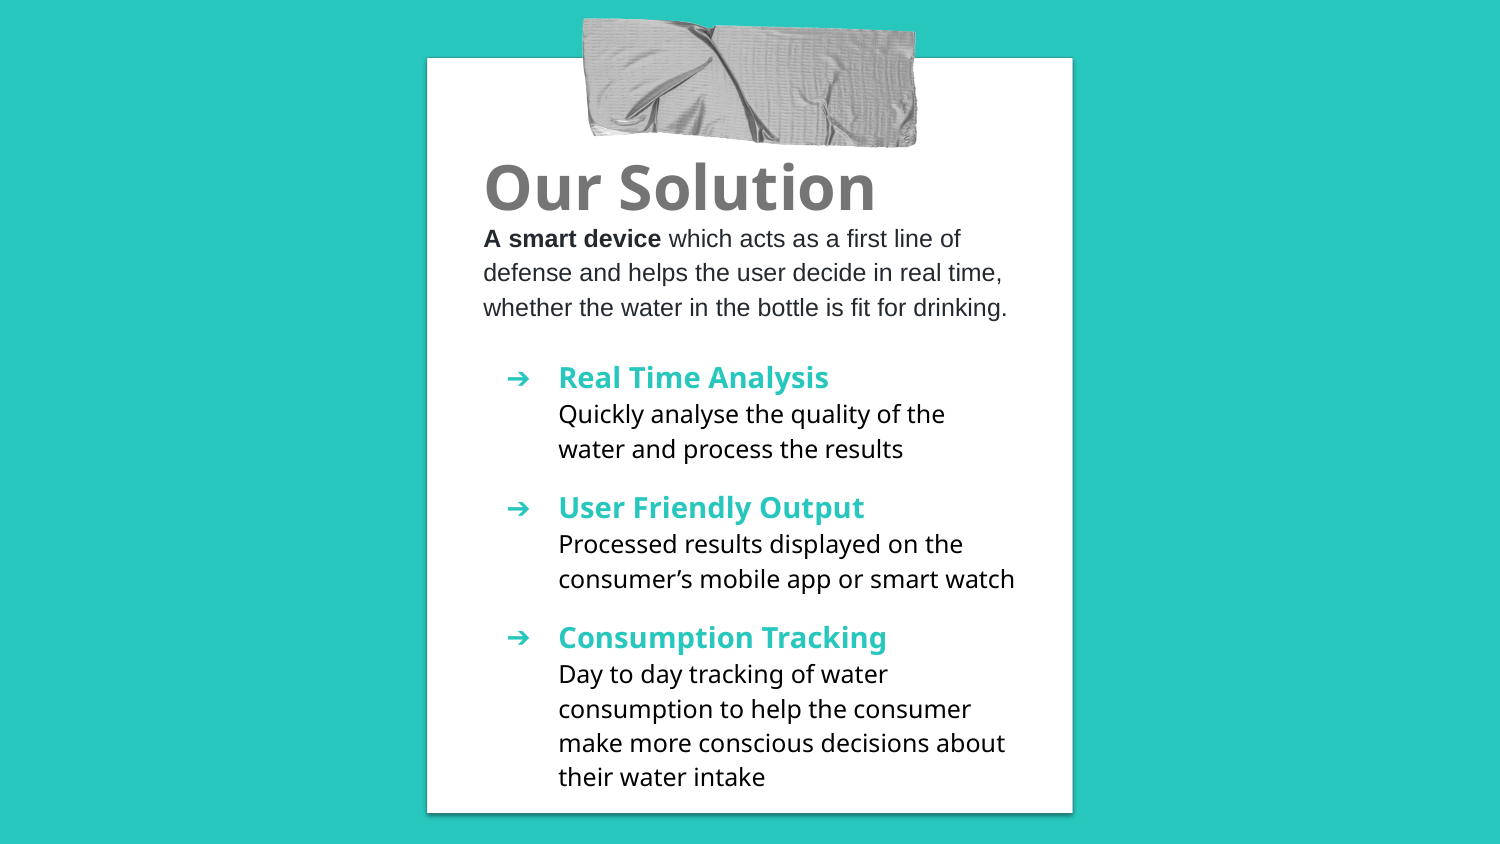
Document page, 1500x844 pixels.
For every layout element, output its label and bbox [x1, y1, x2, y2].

picture [400, 16, 1100, 844]
